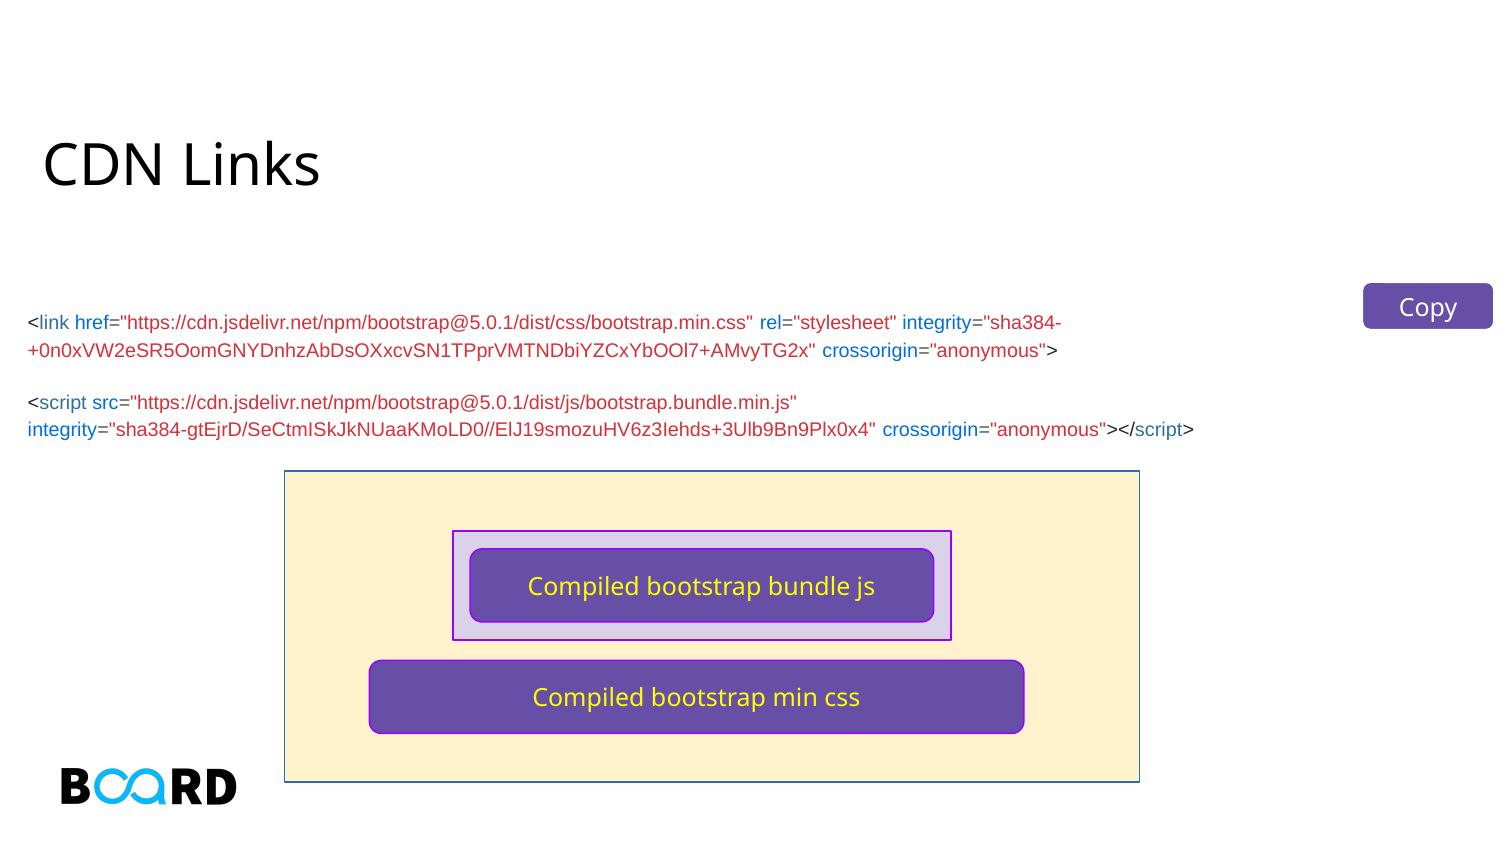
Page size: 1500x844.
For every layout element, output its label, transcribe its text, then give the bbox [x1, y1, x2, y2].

title CDN Links [27, 112, 1377, 239]
text_box Copy [1362, 282, 1494, 330]
text_box Compiled bootstrap bundle js [470, 548, 934, 622]
text_box [284, 539, 1140, 783]
text_box [452, 530, 951, 640]
picture [57, 762, 241, 810]
list <link href="https://cdn.jsdelivr.net/npm/bootstrap@5.0.1/dist/css/bootstrap.min.css" rel="stylesheet" integrity="sha384-+0n0xVW2eSR5OomGNYDnhzAbDsOXxcvSN1TPprVMTNDbiYZCxYbOOl7+AMvyTG2x" crossorigin="anonymous"> <script src="https://cdn.jsdelivr.net/npm/bootstrap@5.0.1/dist/js/bootstrap.bundle.min.js" integrity="sha384-gtEjrD/SeCtmISkJkNUaaKMoLD0//ElJ19smozuHV6z3Iehds+3Ulb9Bn9Plx0x4" crossorigin="anonymous"></script> [12, 291, 1477, 539]
text_box Compiled bootstrap min css [369, 660, 1024, 734]
